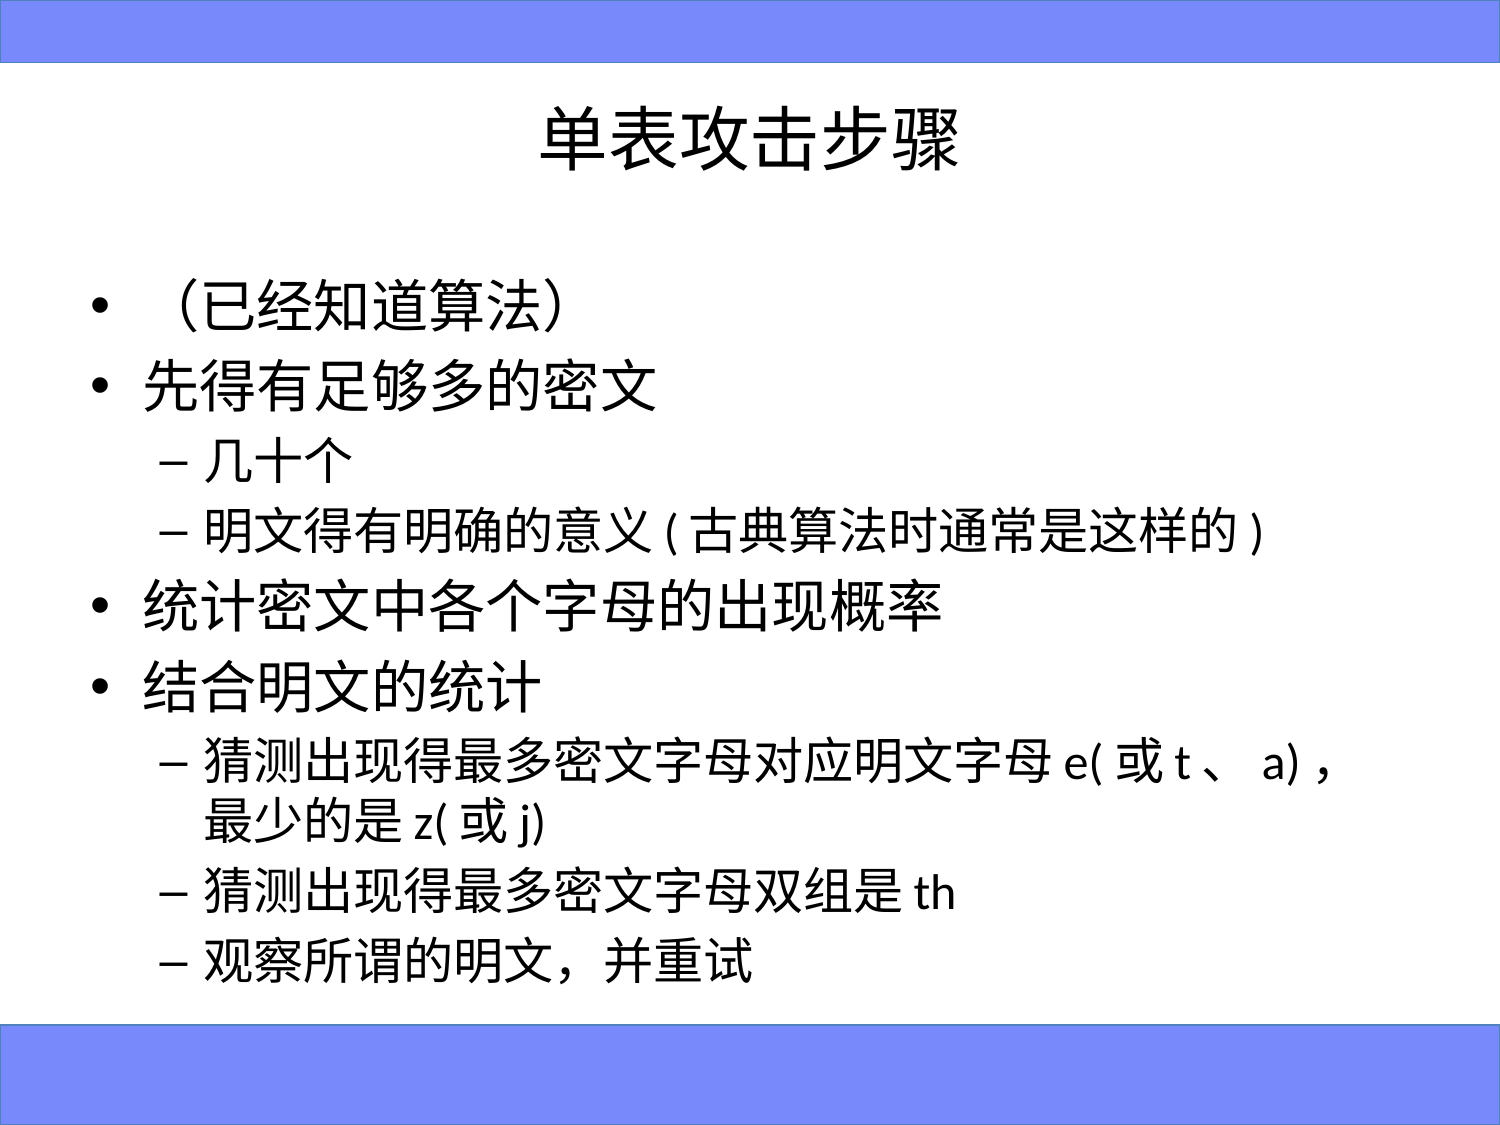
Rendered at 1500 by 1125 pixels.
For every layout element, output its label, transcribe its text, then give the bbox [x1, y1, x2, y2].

title 单表攻击步骤 [75, 87, 1425, 188]
list （已经知道算法） 先得有足够多的密文 几十个 明文得有明确的意义(古典算法时通常是这样的) 统计密文中各个字母的出现概率 结合明文的统计 猜测出现得最多密文字母对应明文字母e(或t、a)，最少的是z(或j) 猜测出现得最多密文字母双组是th 观察所谓的明文，并重试 [75, 262, 1425, 1005]
